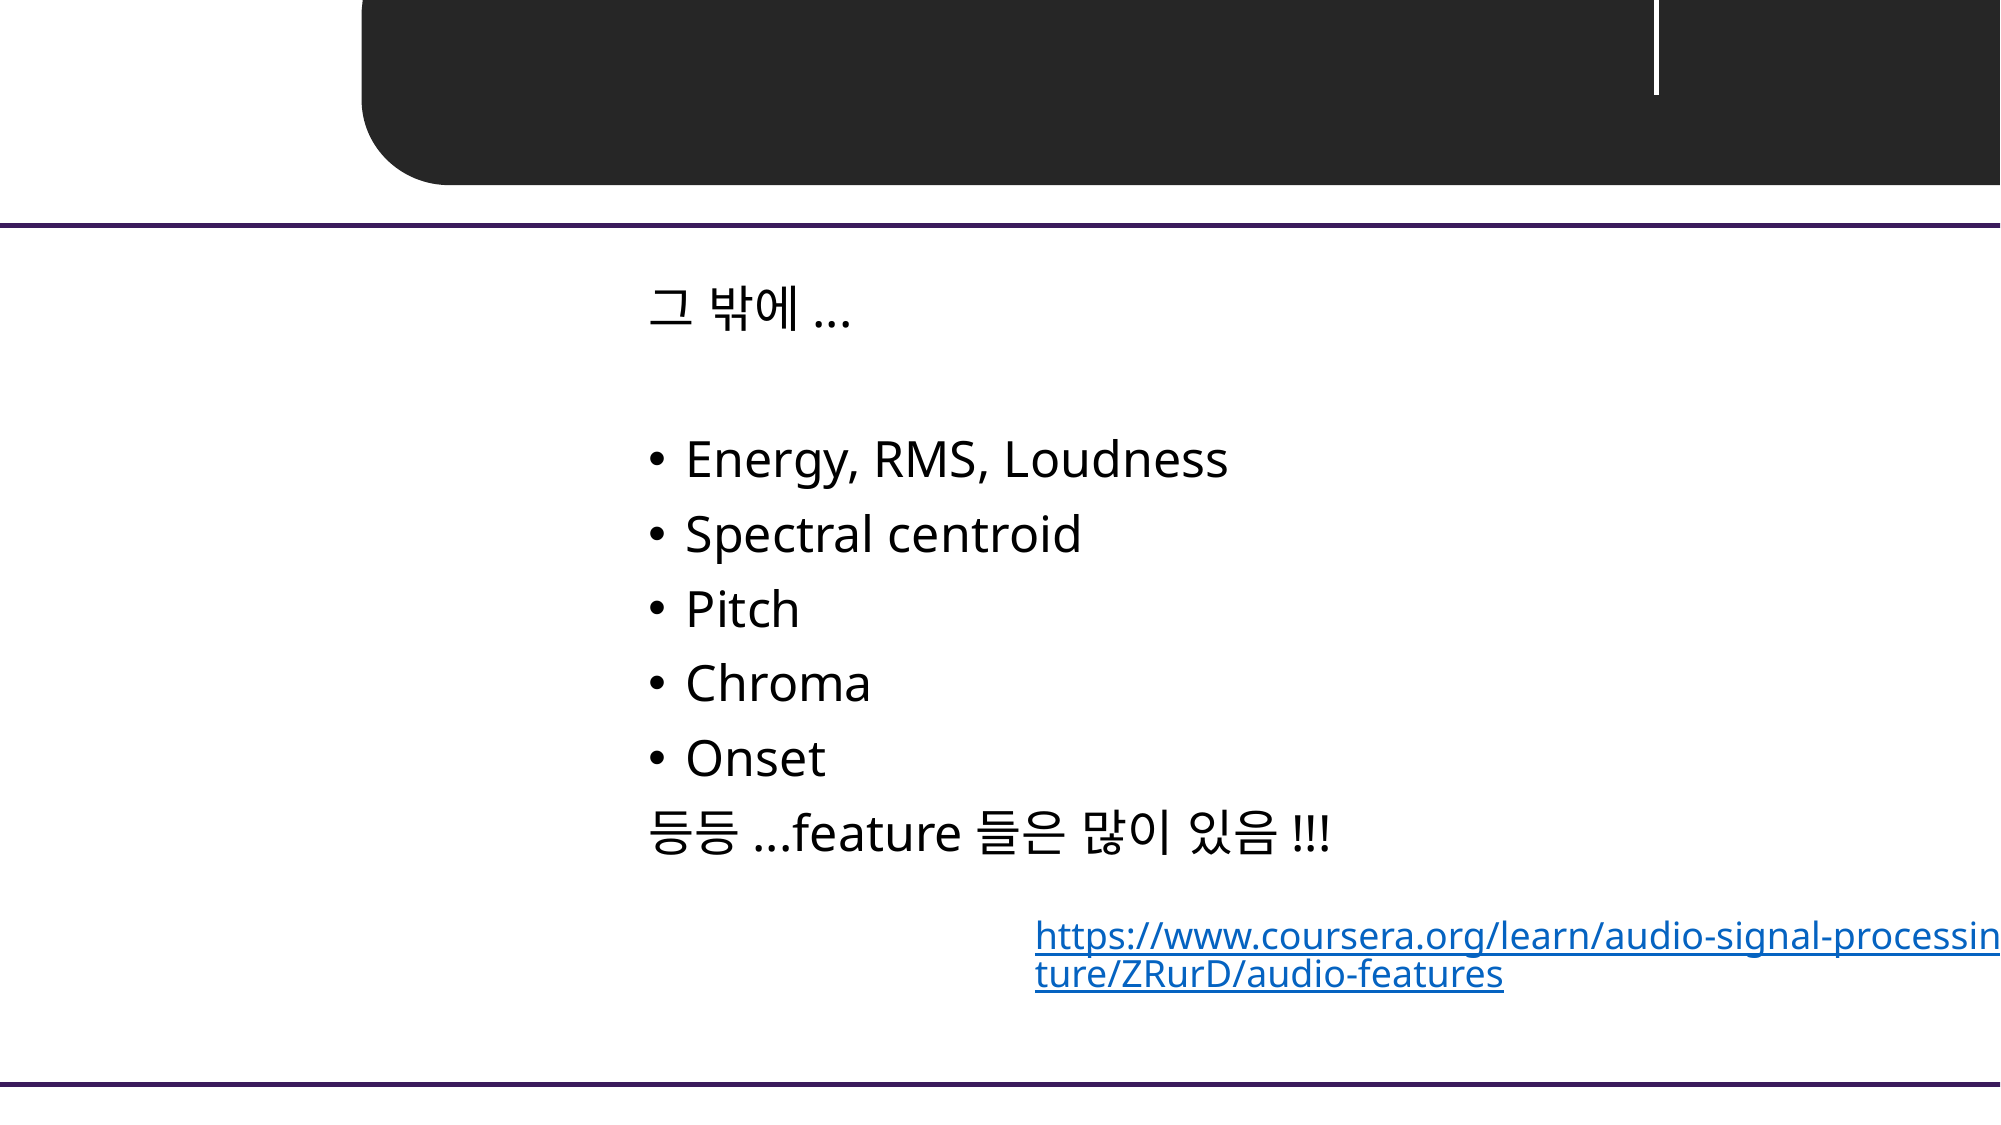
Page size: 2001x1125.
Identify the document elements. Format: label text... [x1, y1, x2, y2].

list 그 밖에... Energy, RMS, Loudness Spectral centroid Pitch Chroma Onset 등등...feature들은 많이 있음!!! [633, 277, 1353, 1084]
text_box https://www.coursera.org/learn/audio-signal-processing/lecture/ZRurD/audio-features [1020, 904, 2000, 971]
